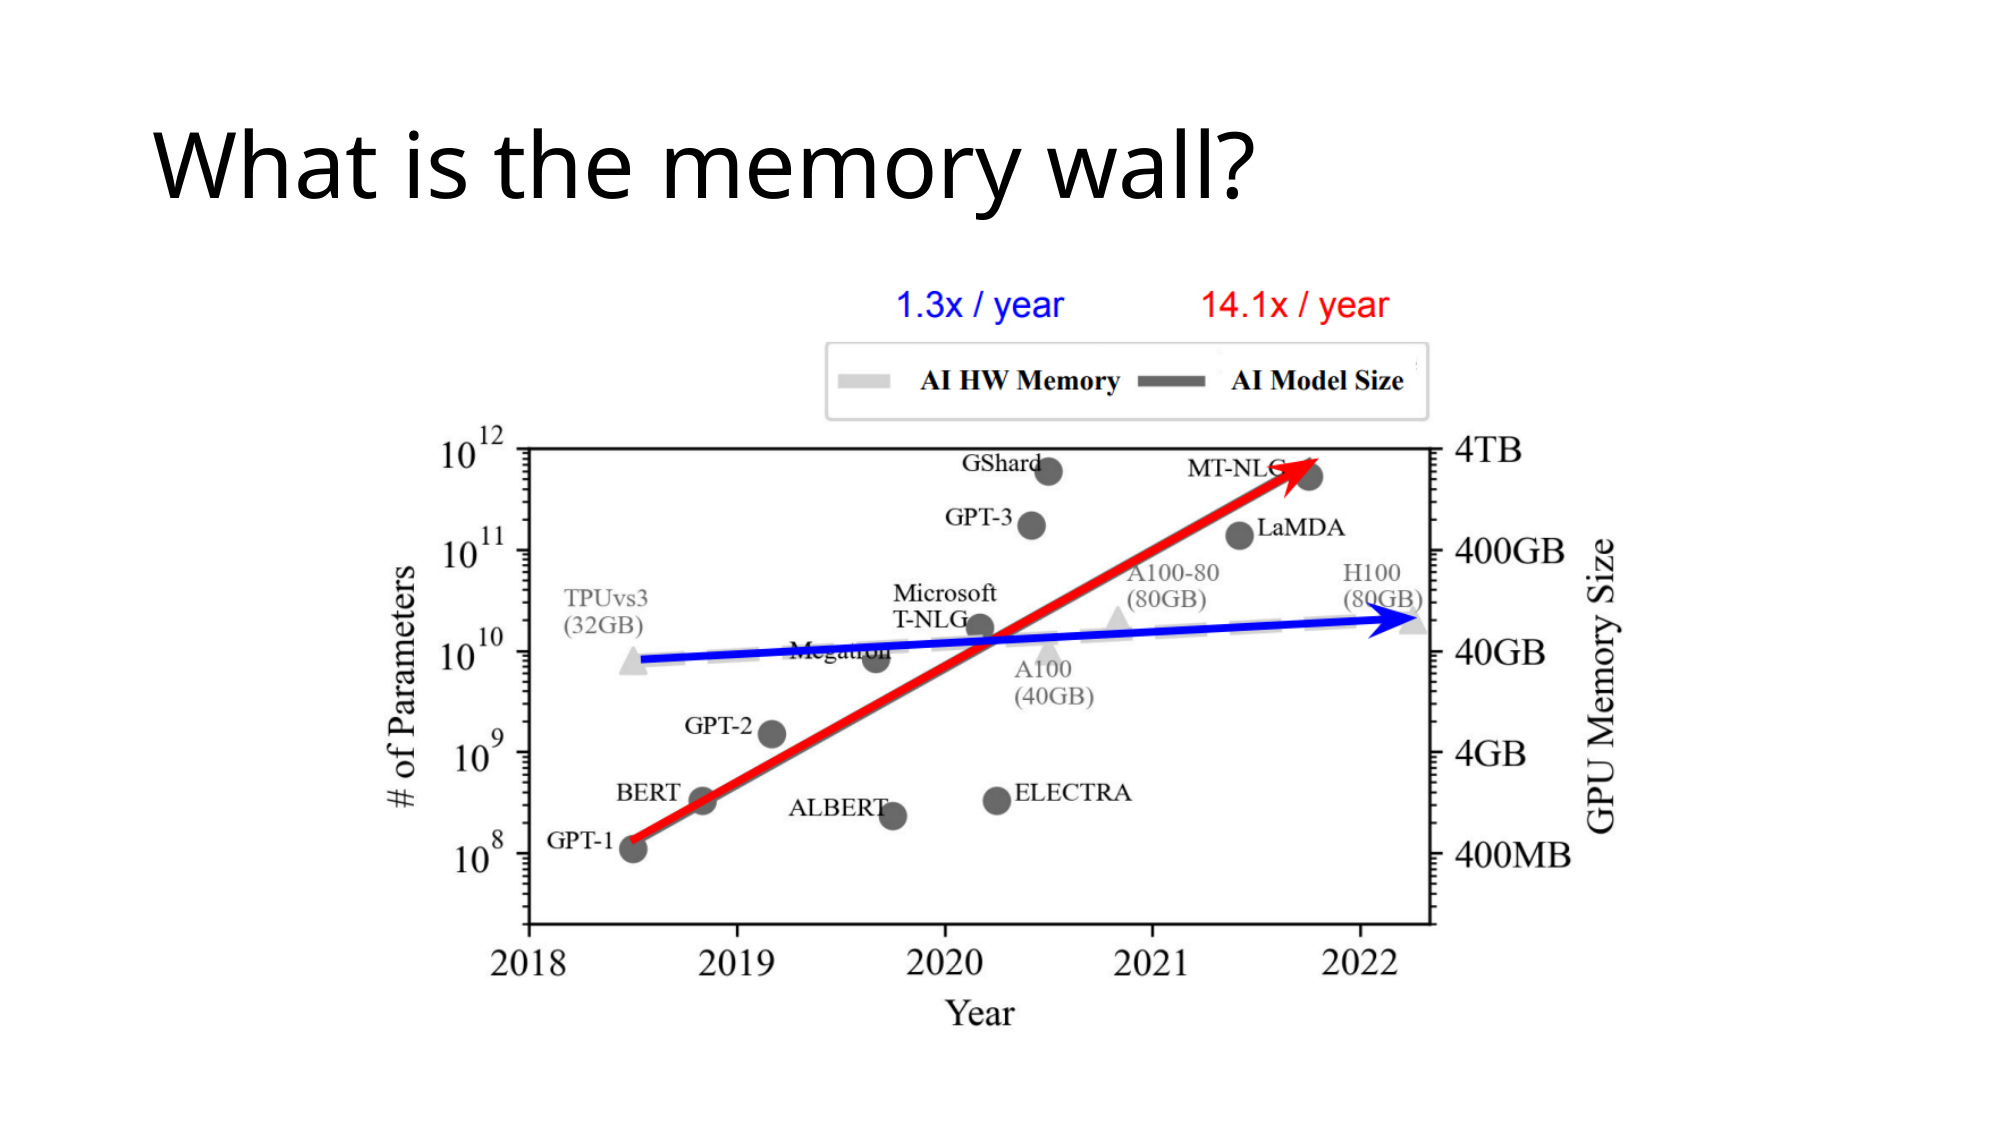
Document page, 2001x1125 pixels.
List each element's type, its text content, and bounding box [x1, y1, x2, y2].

title What is the memory wall? [137, 59, 1863, 278]
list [304, 256, 1695, 1066]
